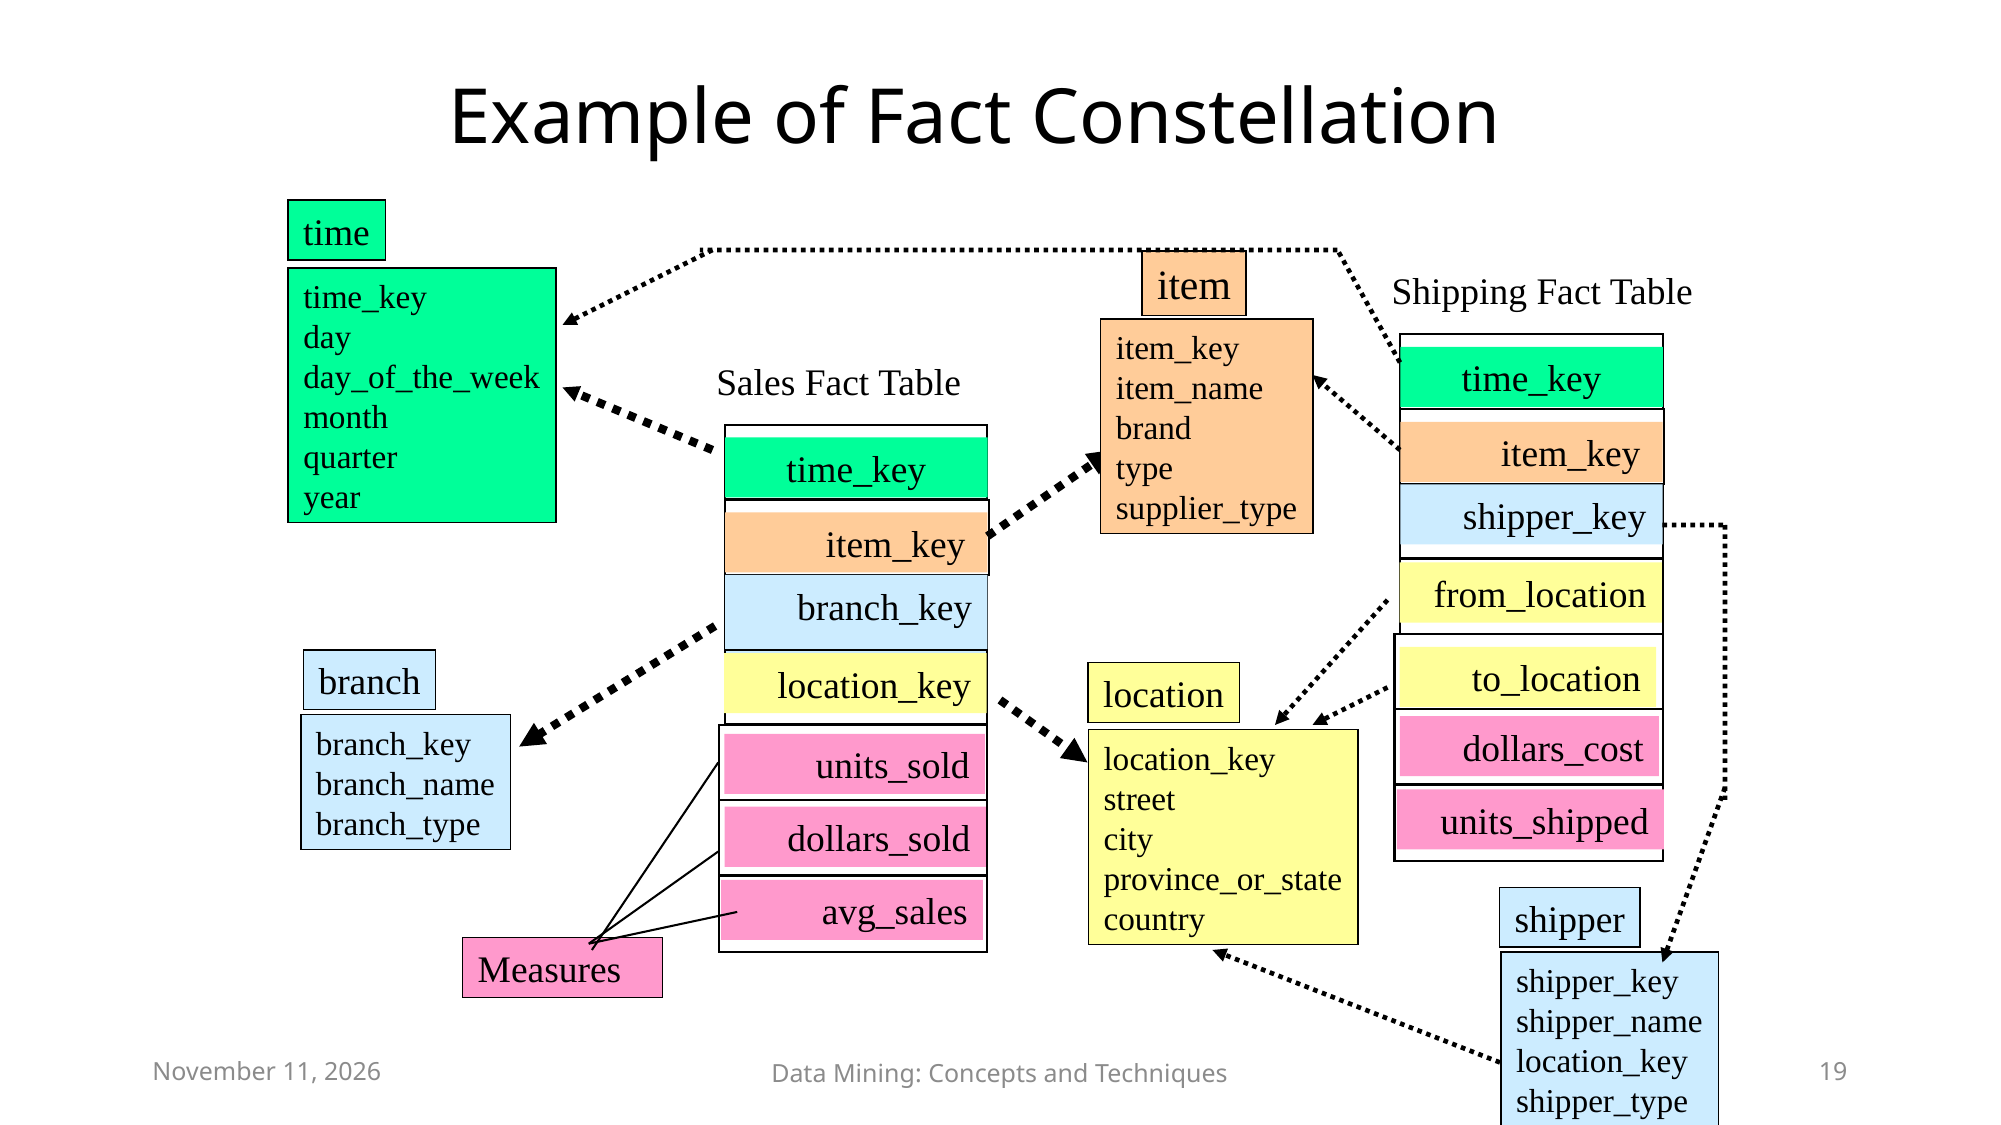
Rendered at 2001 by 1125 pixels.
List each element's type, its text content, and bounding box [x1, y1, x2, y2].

text_box Shipping Fact Table [1376, 259, 1709, 320]
text_box [1394, 709, 1663, 784]
text_box [1314, 375, 1330, 390]
text_box [1400, 545, 1663, 559]
text_box time_key [725, 437, 988, 498]
slide_number 19 [1412, 1042, 1498, 1103]
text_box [1498, 887, 1720, 1125]
text_box [1400, 559, 1663, 634]
text_box [719, 875, 988, 953]
slide_number 19 [1720, 1042, 1863, 1103]
text_box [725, 650, 988, 724]
text_box [725, 499, 989, 535]
text_box [1394, 784, 1663, 862]
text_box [287, 199, 557, 526]
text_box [299, 649, 512, 852]
text_box to_location [1399, 646, 1657, 707]
text_box dollars_sold [724, 806, 986, 867]
text_box [562, 386, 598, 403]
text_box [1400, 409, 1664, 485]
text_box location_key [724, 653, 987, 714]
text_box [1212, 948, 1257, 968]
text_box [1099, 249, 1314, 537]
text_box [1400, 334, 1663, 346]
text_box [719, 724, 988, 800]
text_box units_shipped [1396, 789, 1664, 850]
text_box dollars_cost [1399, 716, 1659, 777]
footer Data Mining: Concepts and Techniques [662, 1042, 1338, 1103]
text_box from_location [1399, 562, 1662, 623]
text_box Sales Fact Table [701, 349, 977, 411]
text_box [1394, 634, 1663, 709]
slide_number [137, 1042, 588, 1103]
text_box item_key [1400, 421, 1663, 482]
text_box [725, 425, 988, 437]
text_box shipper_key [1400, 484, 1663, 545]
text_box item_key [725, 512, 988, 573]
text_box [1073, 750, 1087, 763]
title Example of Fact Constellation [433, 62, 1577, 175]
text_box [519, 734, 534, 747]
text_box branch_key [725, 574, 988, 650]
text_box avg_sales [721, 879, 983, 940]
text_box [1087, 662, 1359, 947]
text_box [562, 313, 577, 325]
text_box Measures [462, 937, 663, 998]
text_box [719, 800, 988, 875]
text_box units_sold [724, 733, 985, 794]
text_box time_key [1400, 346, 1663, 407]
